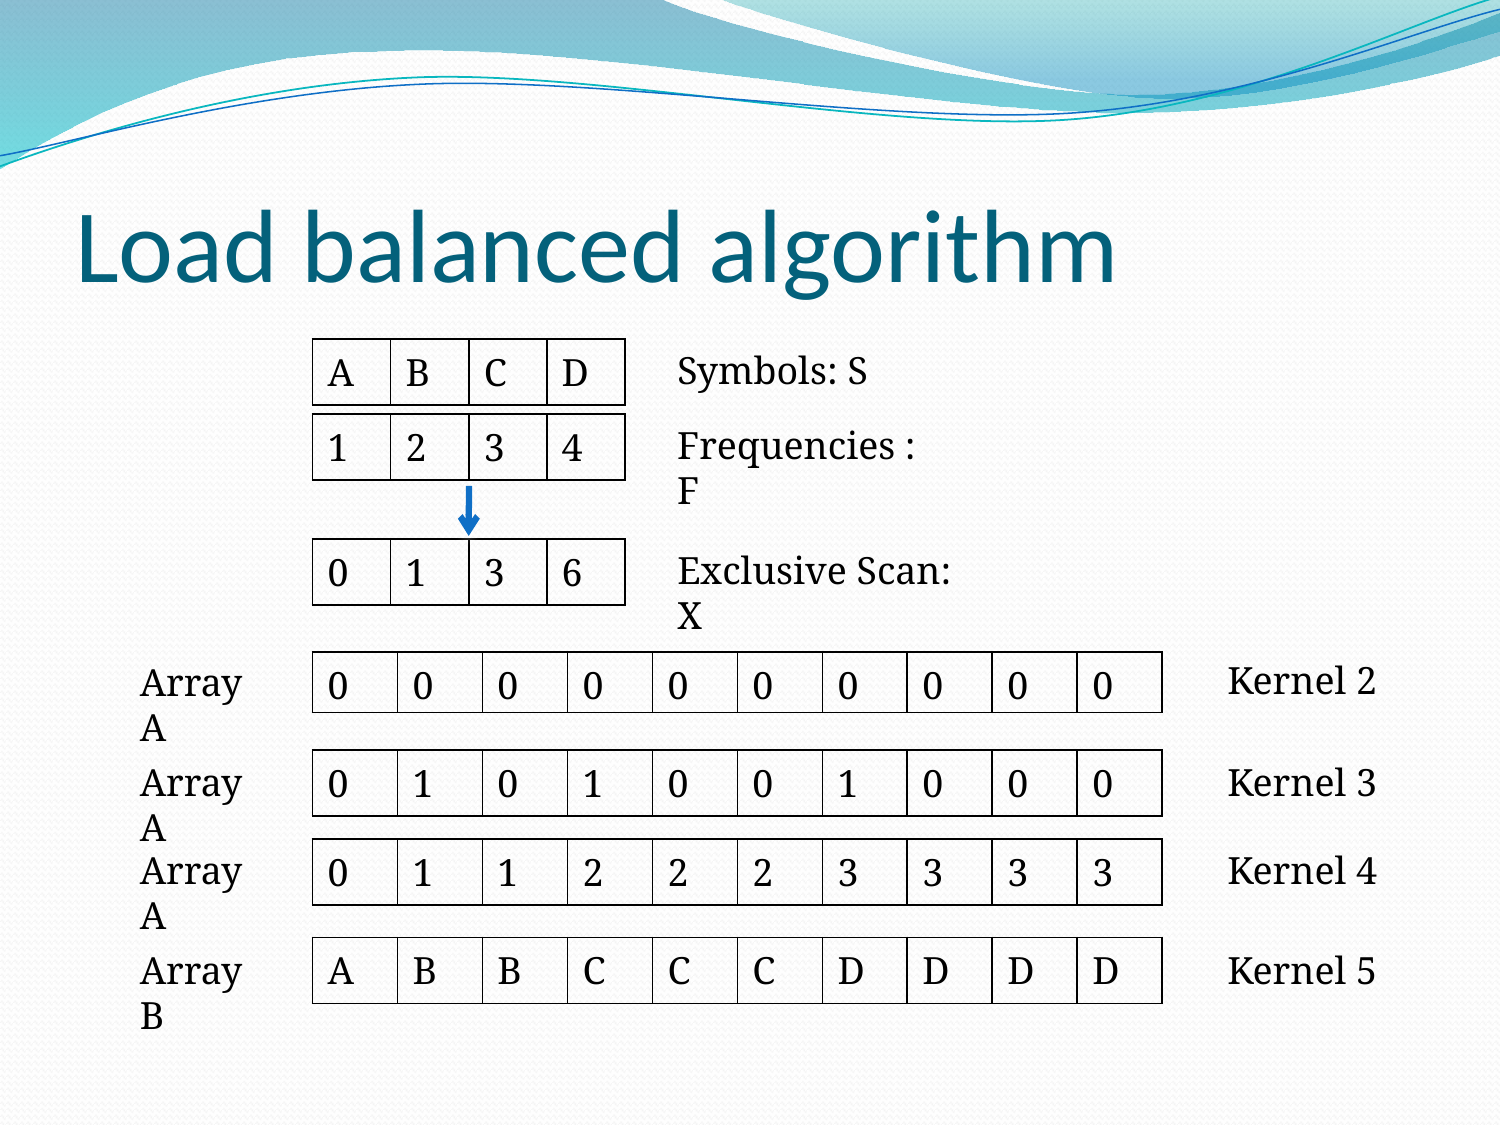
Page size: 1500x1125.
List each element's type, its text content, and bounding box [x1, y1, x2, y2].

table_header D [908, 938, 991, 1003]
table_header 0 [313, 653, 397, 712]
table_header 1 [391, 540, 468, 604]
table_header 3 [823, 840, 906, 904]
table_header 0 [993, 653, 1076, 712]
table_header 0 [738, 653, 822, 712]
table_header D [993, 938, 1076, 1003]
table_header 4 [548, 415, 624, 479]
table_header B [483, 938, 567, 1003]
table_header B [391, 340, 468, 404]
title Load balanced algorithm [75, 115, 1425, 303]
table_header 0 [1078, 751, 1161, 815]
table_header 0 [738, 751, 822, 815]
table_header 1 [568, 751, 652, 815]
table_header 0 [908, 751, 991, 815]
table_header B [398, 938, 482, 1003]
table_header D [548, 340, 624, 404]
table_header D [823, 938, 906, 1003]
table_header 0 [908, 653, 991, 712]
table_header C [653, 938, 737, 1003]
table_header 0 [483, 751, 567, 815]
text_box Array A [124, 751, 288, 839]
table_header 3 [470, 540, 546, 604]
table_header 0 [653, 653, 737, 712]
text_box Kernel 4 [1212, 839, 1500, 900]
table_header 3 [908, 840, 991, 904]
table_header 3 [1078, 840, 1161, 904]
table_header 1 [483, 840, 567, 904]
table_header 0 [483, 653, 567, 712]
table_header 3 [470, 415, 546, 479]
table_header 3 [993, 840, 1076, 904]
text_box Kernel 2 [1212, 649, 1500, 710]
table_header 2 [391, 415, 468, 479]
table_header A [313, 340, 390, 404]
table_header 0 [1078, 653, 1161, 712]
table_header C [470, 340, 546, 404]
table_header A [313, 938, 397, 1003]
table_header 0 [823, 653, 906, 712]
table_header 0 [313, 540, 390, 604]
table_header 1 [398, 840, 482, 904]
text_box Array A [124, 839, 288, 939]
table_header 0 [568, 653, 652, 712]
table_header 2 [653, 840, 737, 904]
text_box Array B [124, 939, 288, 1045]
table_header 0 [313, 751, 397, 815]
text_box Symbols: S [662, 339, 913, 400]
table_header 1 [823, 751, 906, 815]
table_header 1 [313, 415, 390, 479]
text_box Kernel 3 [1212, 751, 1500, 812]
text_box Exclusive Scan: X [662, 539, 988, 645]
table_header C [568, 938, 652, 1003]
table_header 0 [313, 840, 397, 904]
table_header D [1078, 938, 1161, 1003]
text_box Frequencies : F [662, 414, 950, 520]
table_header 0 [993, 751, 1076, 815]
text_box Kernel 5 [1212, 939, 1500, 1000]
table_header 2 [738, 840, 822, 904]
table_header C [738, 938, 822, 1003]
table_header 1 [398, 751, 482, 815]
table_header 6 [548, 540, 624, 604]
table_header 0 [653, 751, 737, 815]
table_header 0 [398, 653, 482, 712]
text_box Array A [124, 651, 288, 751]
table_header 2 [568, 840, 652, 904]
